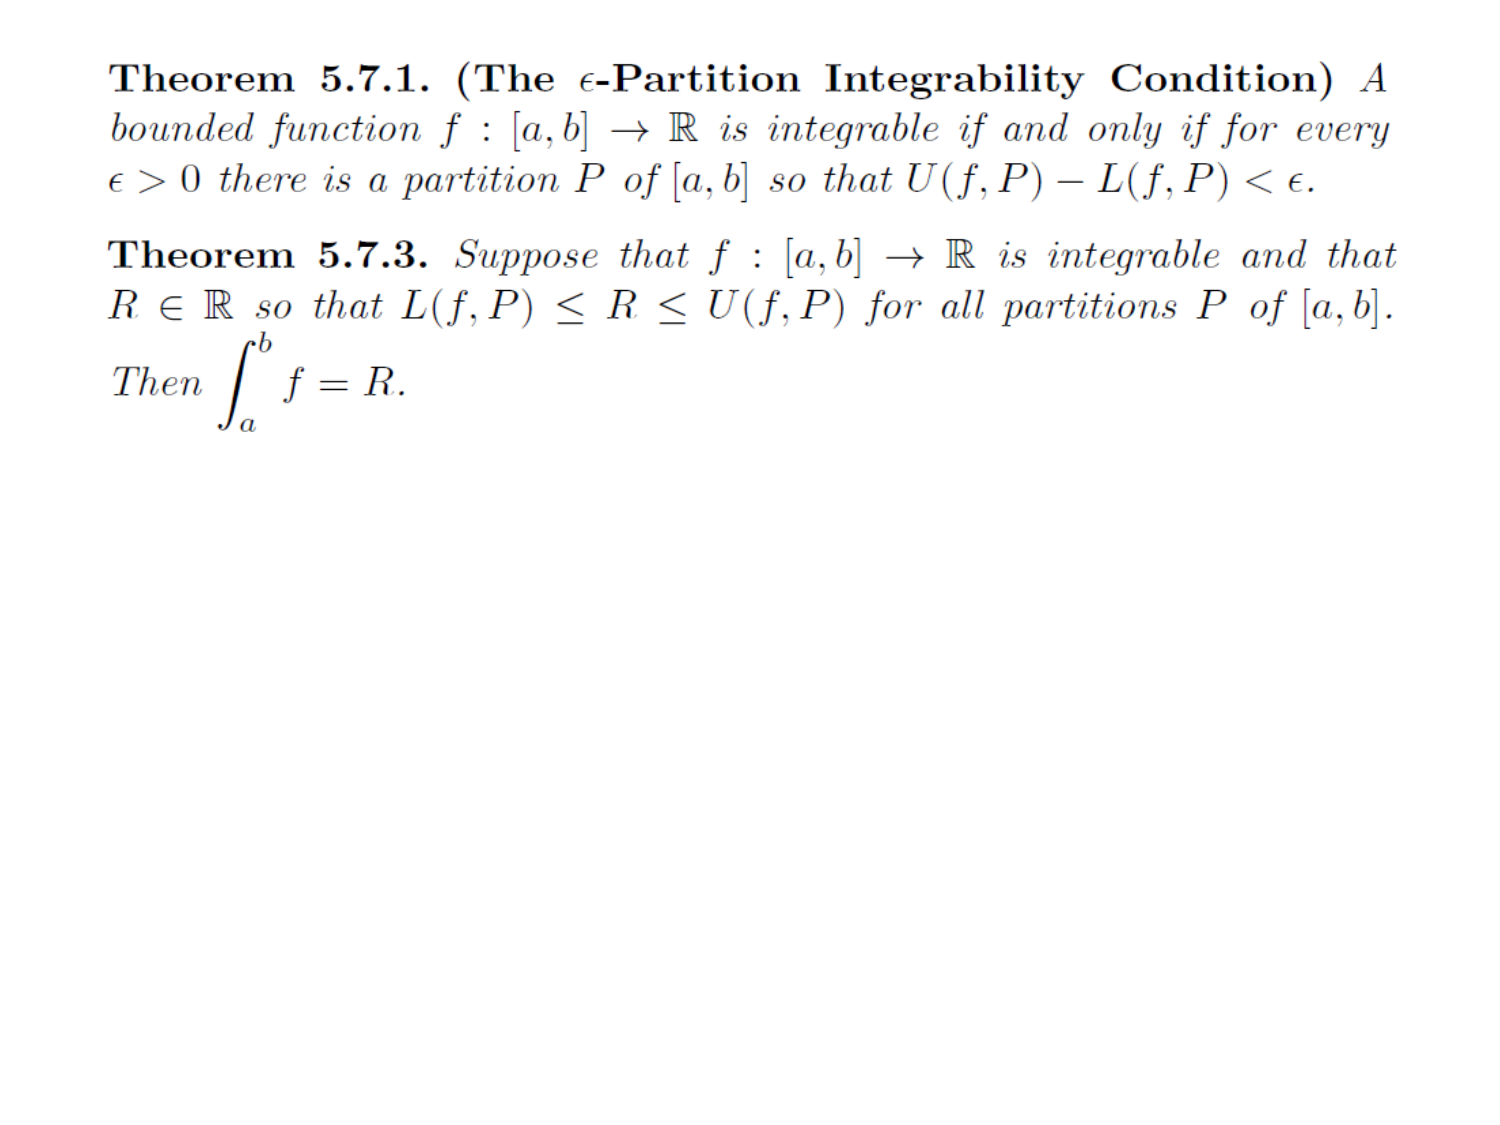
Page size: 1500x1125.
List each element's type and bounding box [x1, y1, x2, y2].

picture [103, 59, 1397, 207]
picture [103, 234, 1397, 444]
